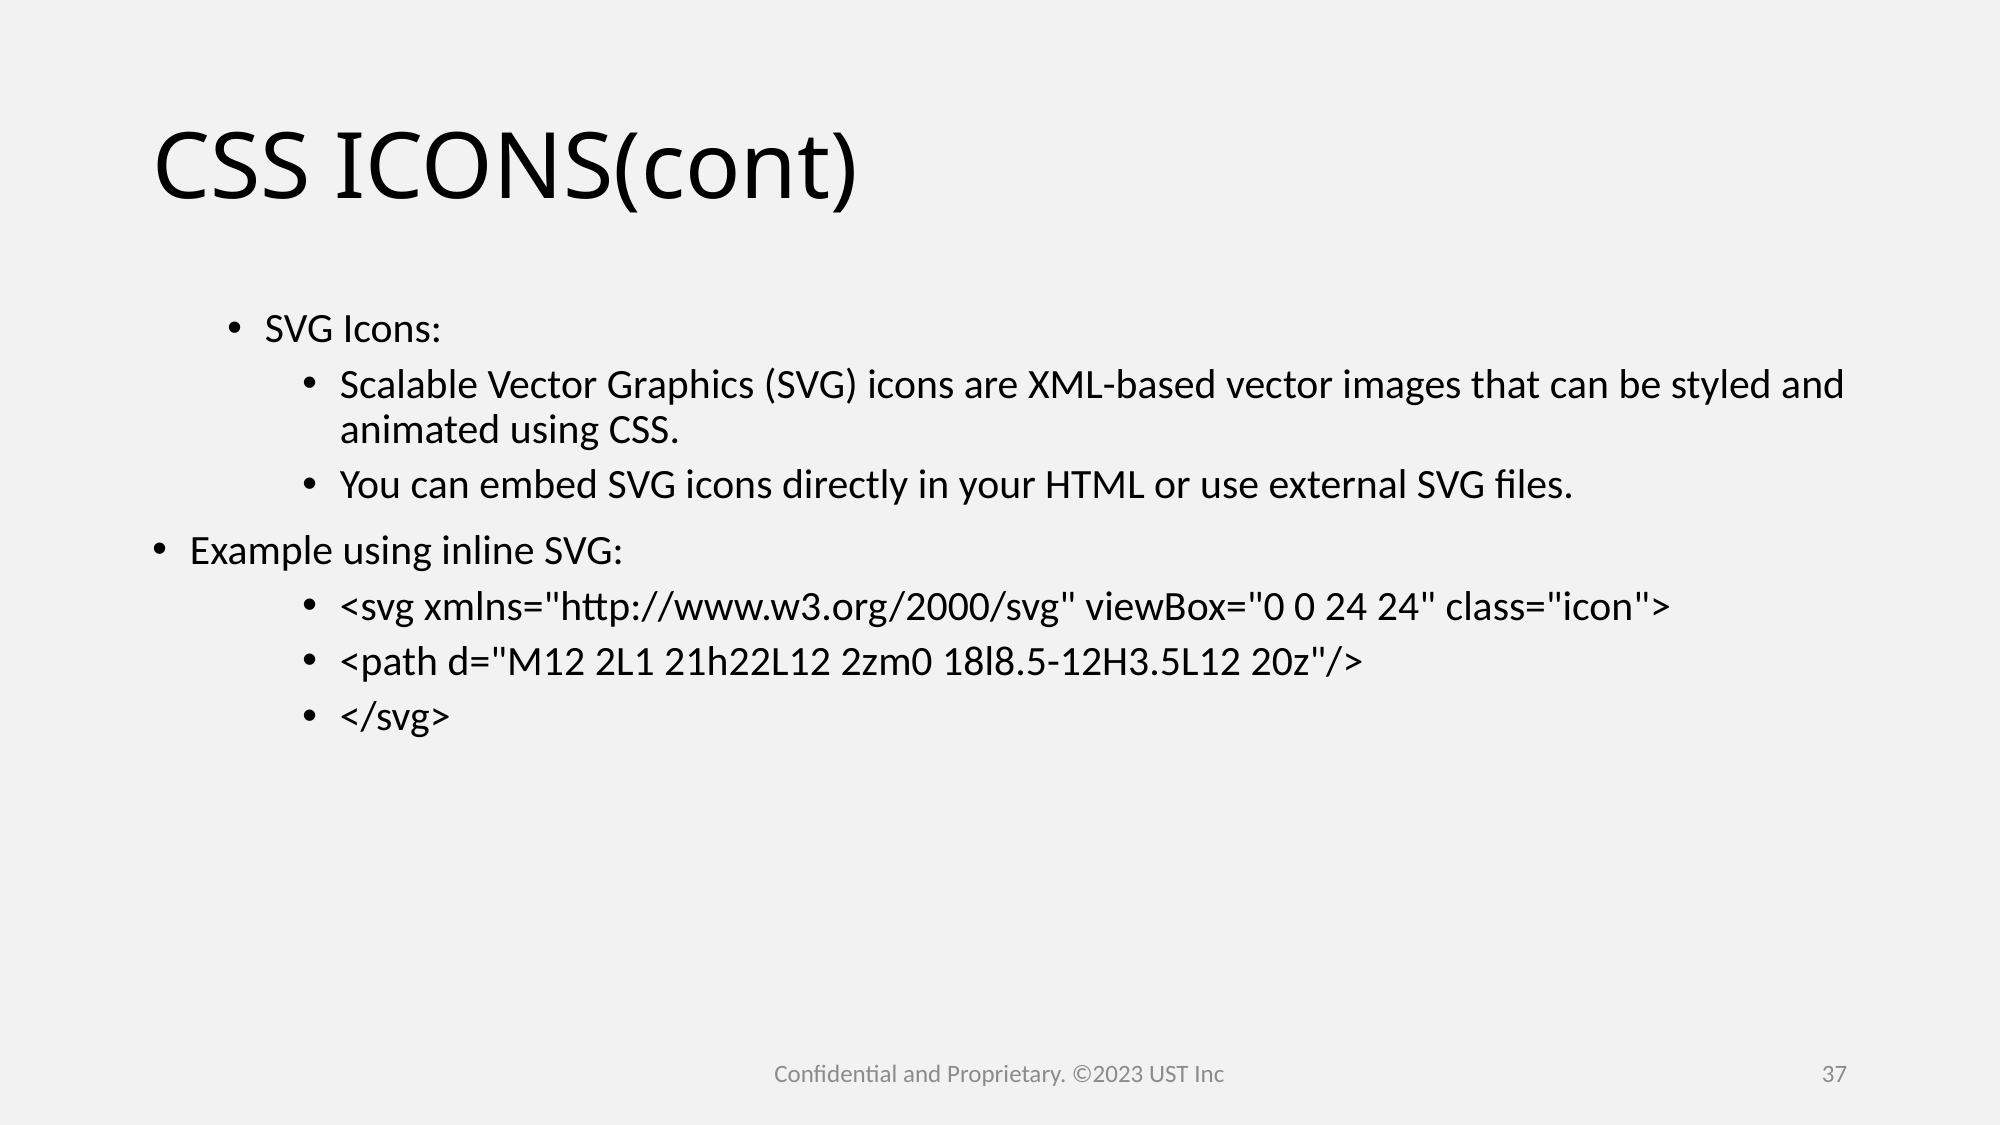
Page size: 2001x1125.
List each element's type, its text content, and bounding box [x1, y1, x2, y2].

footer Confidential and Proprietary. ©2023 UST Inc [662, 1042, 1338, 1103]
list SVG Icons: Scalable Vector Graphics (SVG) icons are XML-based vector images that can be styled and animated using CSS. You can embed SVG icons directly in your HTML or use external SVG files. Example using inline SVG: <svg xmlns="http://www.w3.org/2000/svg" viewBox="0 0 24 24" class="icon"> <path d="M12 2L1 21h22L12 2zm0 18l8.5-12H3.5L12 20z"/> </svg> [137, 299, 1863, 1014]
title CSS ICONS(cont) [137, 59, 1863, 278]
slide_number 37 [1412, 1042, 1863, 1103]
